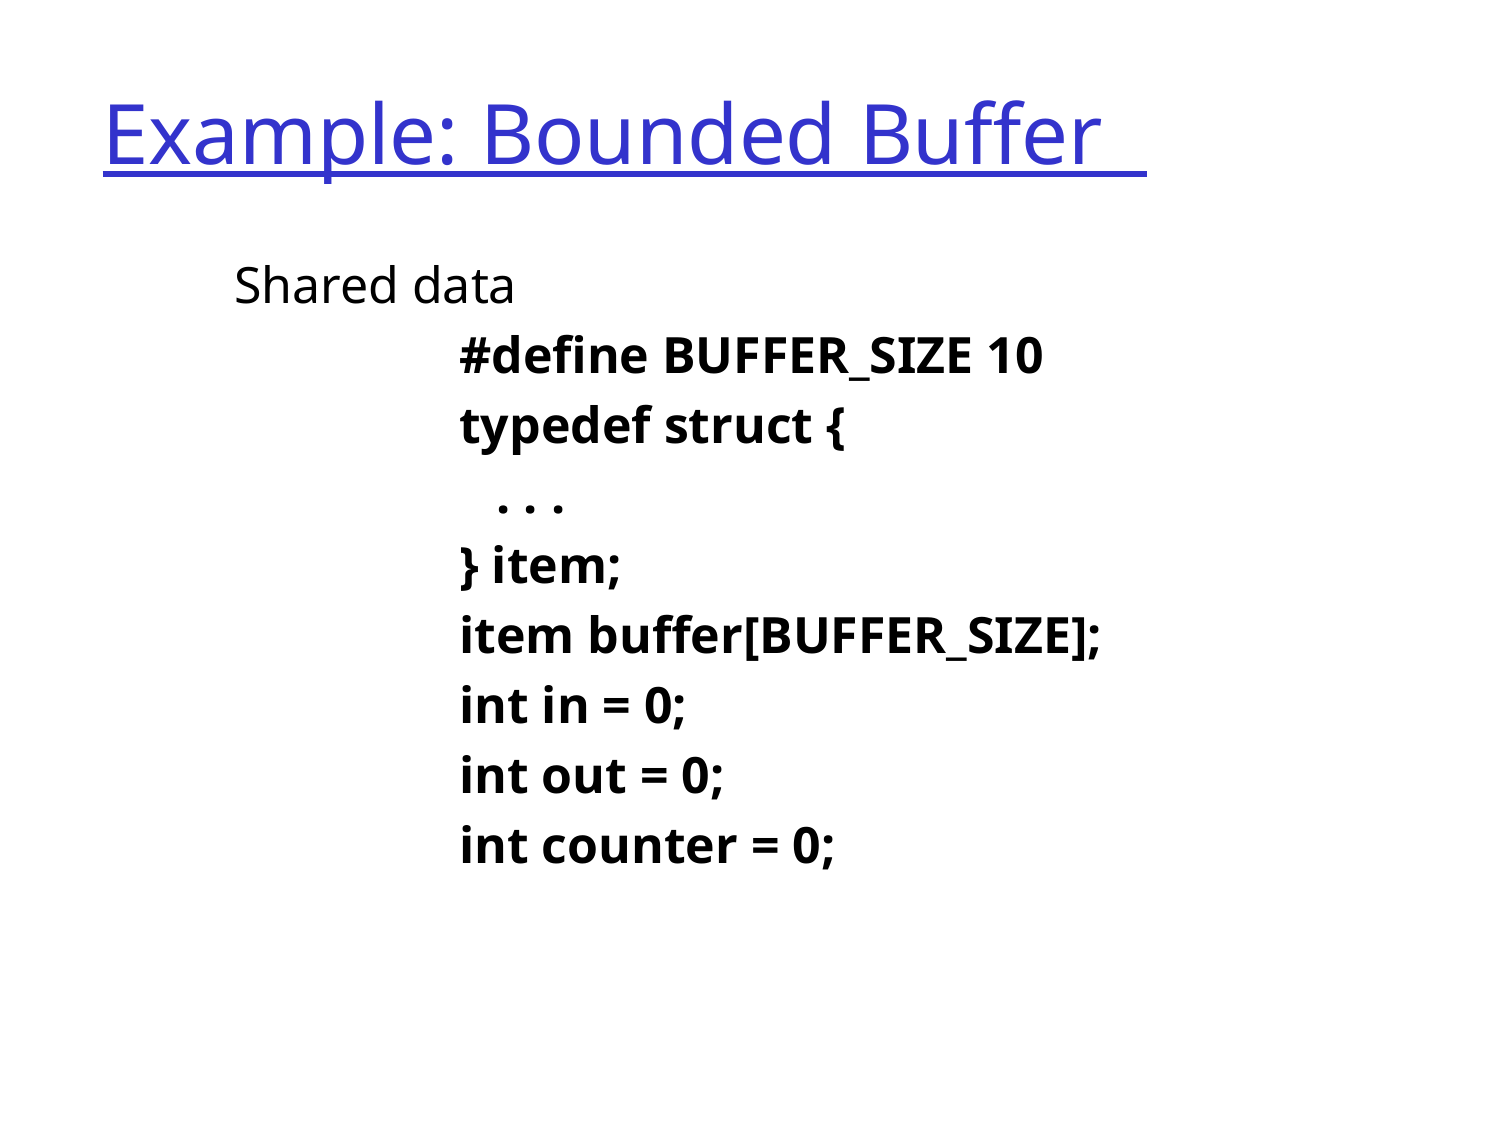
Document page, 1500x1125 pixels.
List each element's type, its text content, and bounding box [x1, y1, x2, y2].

title Example: Bounded Buffer [87, 37, 1363, 225]
text_box Shared data #define BUFFER_SIZE 10 typedef struct { . . . } item; item buffer[BUFFER_SIZE]; int in = 0; int out = 0; int counter = 0; [219, 246, 1373, 922]
